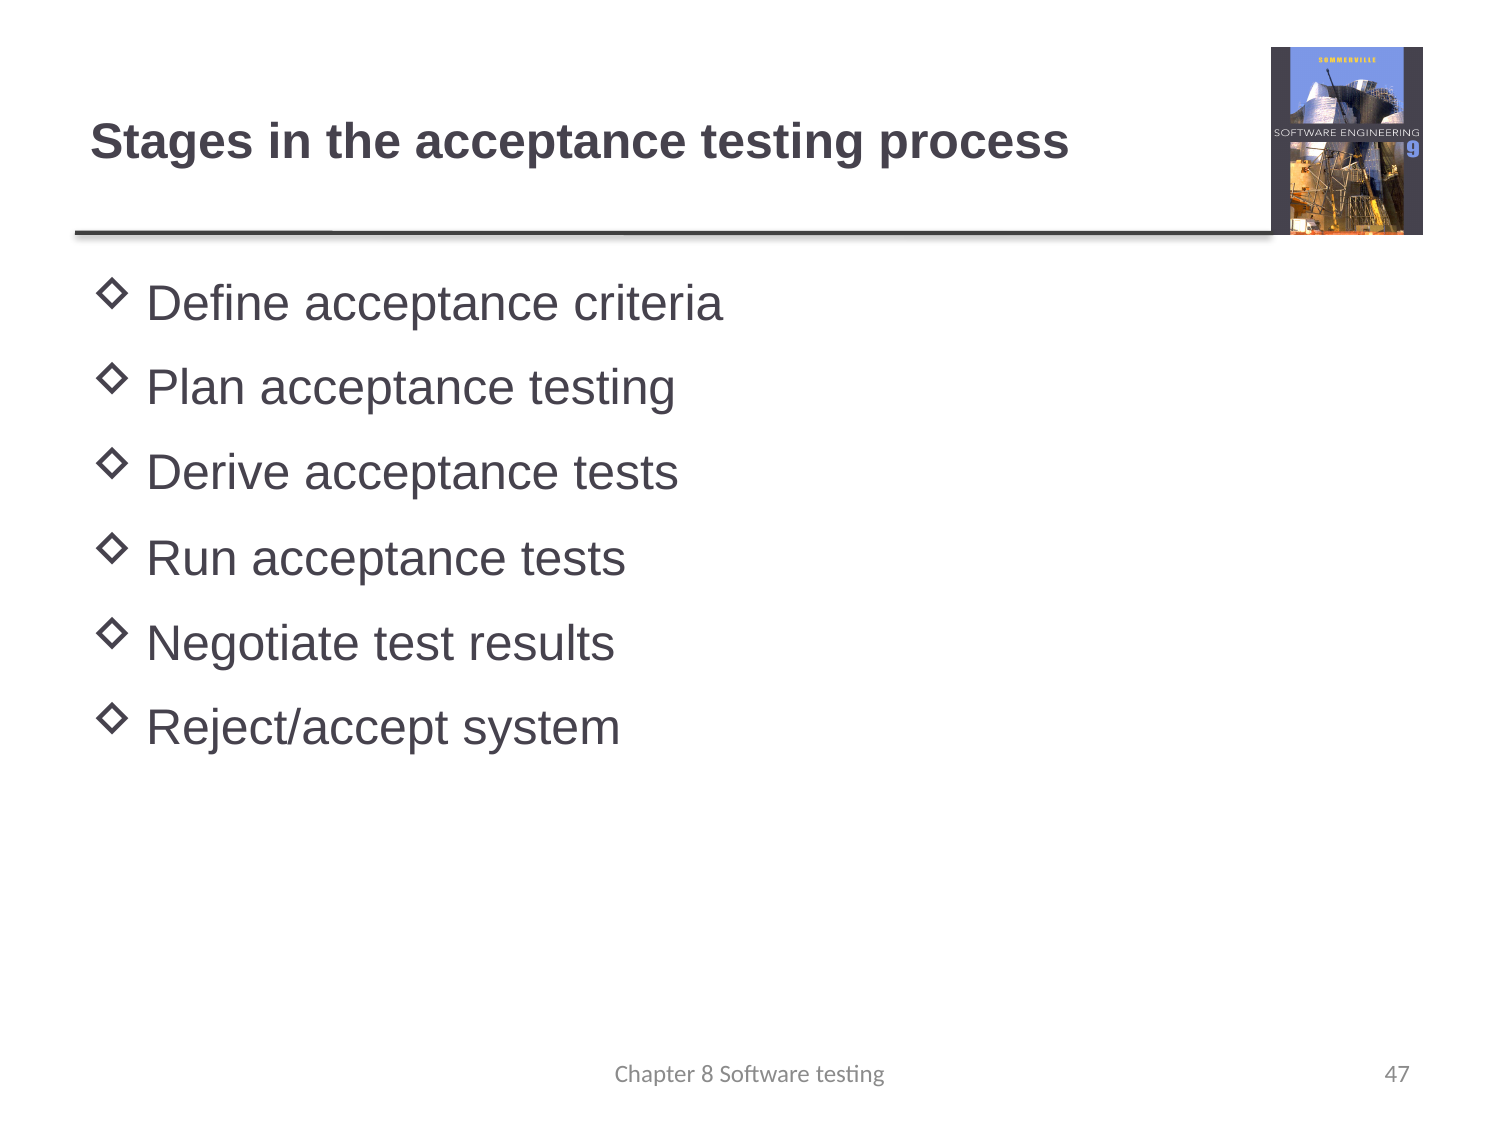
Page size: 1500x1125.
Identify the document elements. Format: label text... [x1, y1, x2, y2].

title Stages in the acceptance testing process [74, 44, 1272, 233]
list Define acceptance criteria Plan acceptance testing Derive acceptance tests Run acceptance tests Negotiate test results Reject/accept system [75, 262, 1425, 1005]
footer Chapter 8 Software testing [512, 1042, 988, 1103]
picture [1272, 47, 1423, 235]
slide_number 47 [1074, 1042, 1425, 1103]
